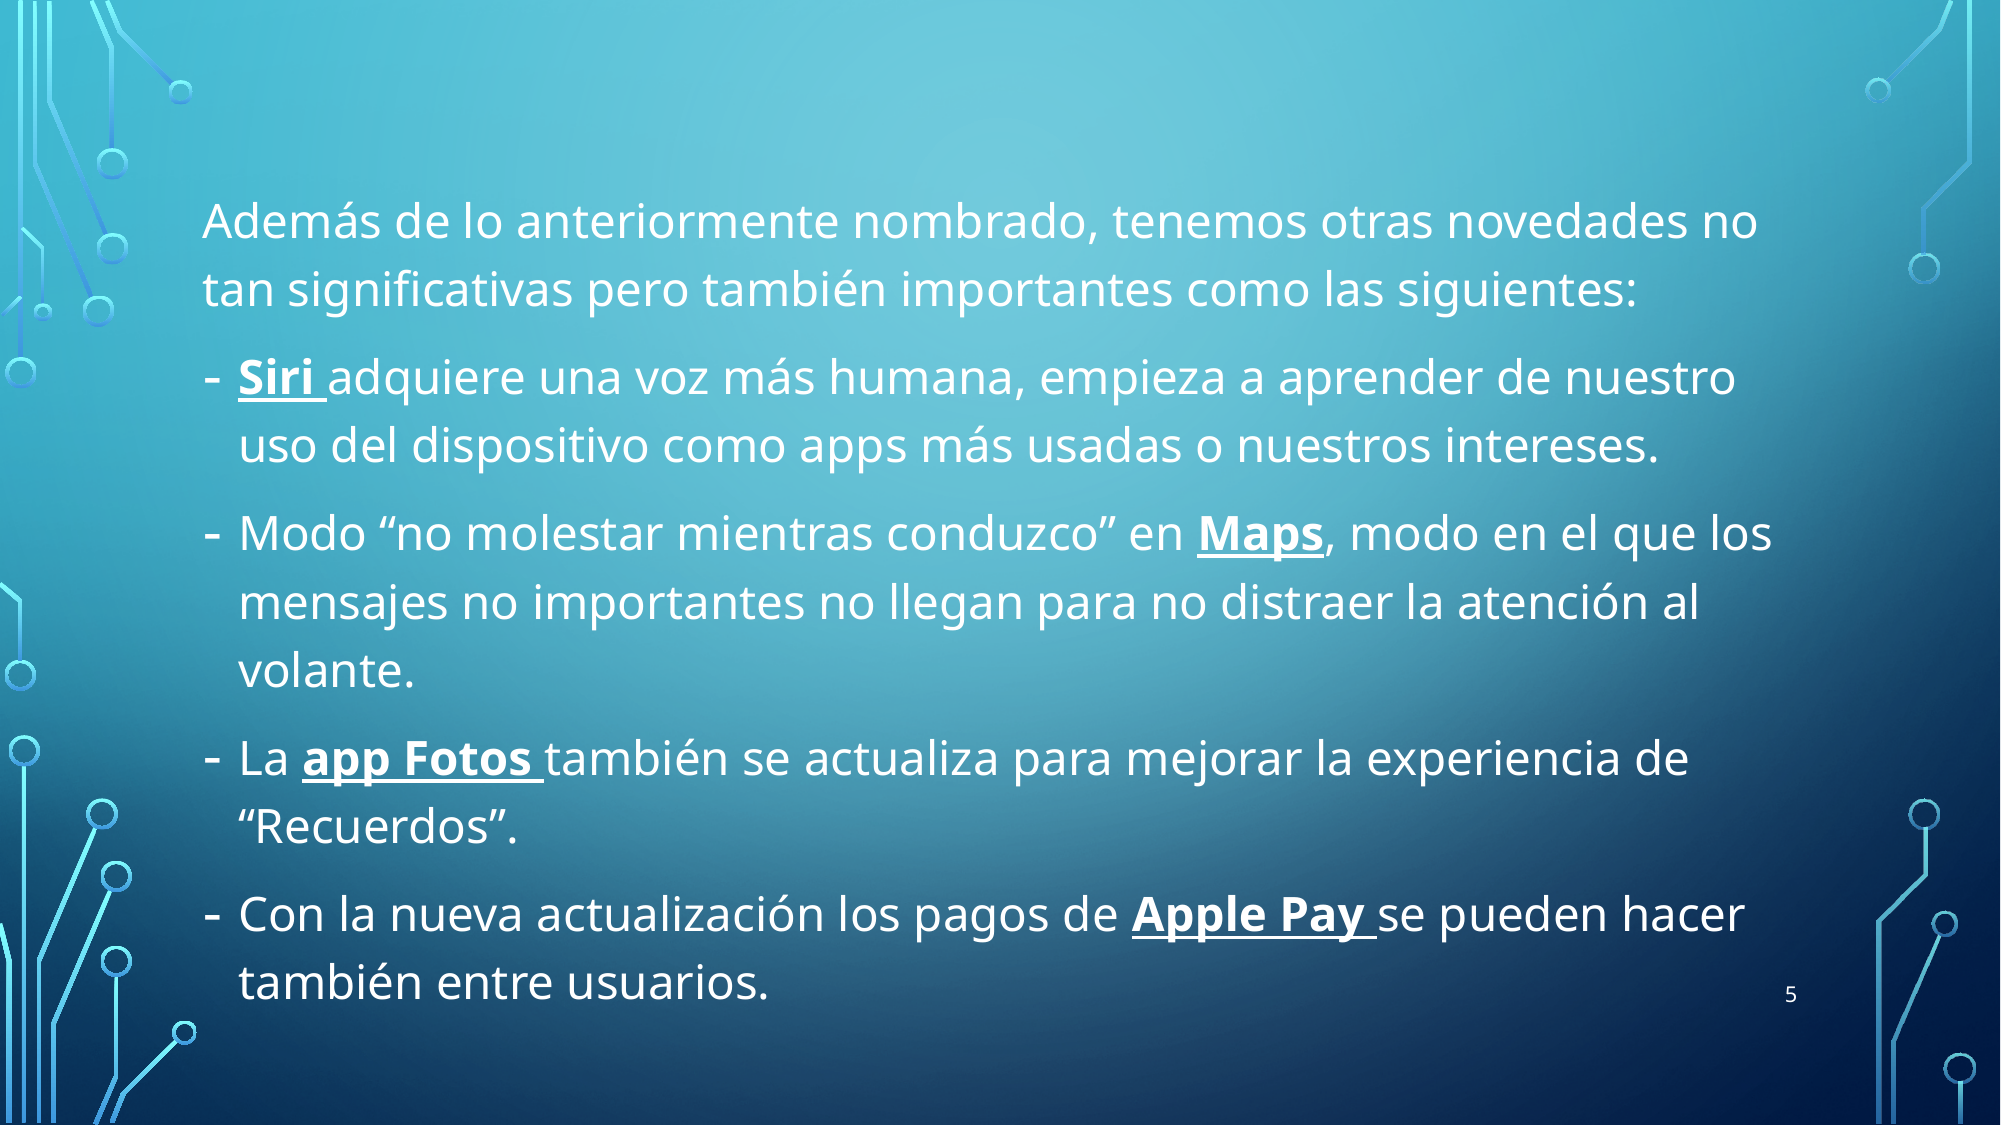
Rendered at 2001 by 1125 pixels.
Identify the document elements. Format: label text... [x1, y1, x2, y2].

slide_number 5 [1685, 965, 1813, 1025]
list Además de lo anteriormente nombrado, tenemos otras novedades no tan significativas pero también importantes como las siguientes: Siri adquiere una voz más humana, empieza a aprender de nuestro uso del dispositivo como apps más usadas o nuestros intereses. Modo “no molestar mientras conduzco” en Maps, modo en el que los mensajes no importantes no llegan para no distraer la atención al volante. La app Fotos también se actualiza para mejorar la experiencia de “Recuerdos”. Con la nueva actualización los pagos de Apple Pay se pueden hacer también entre usuarios. [187, 171, 1813, 1028]
